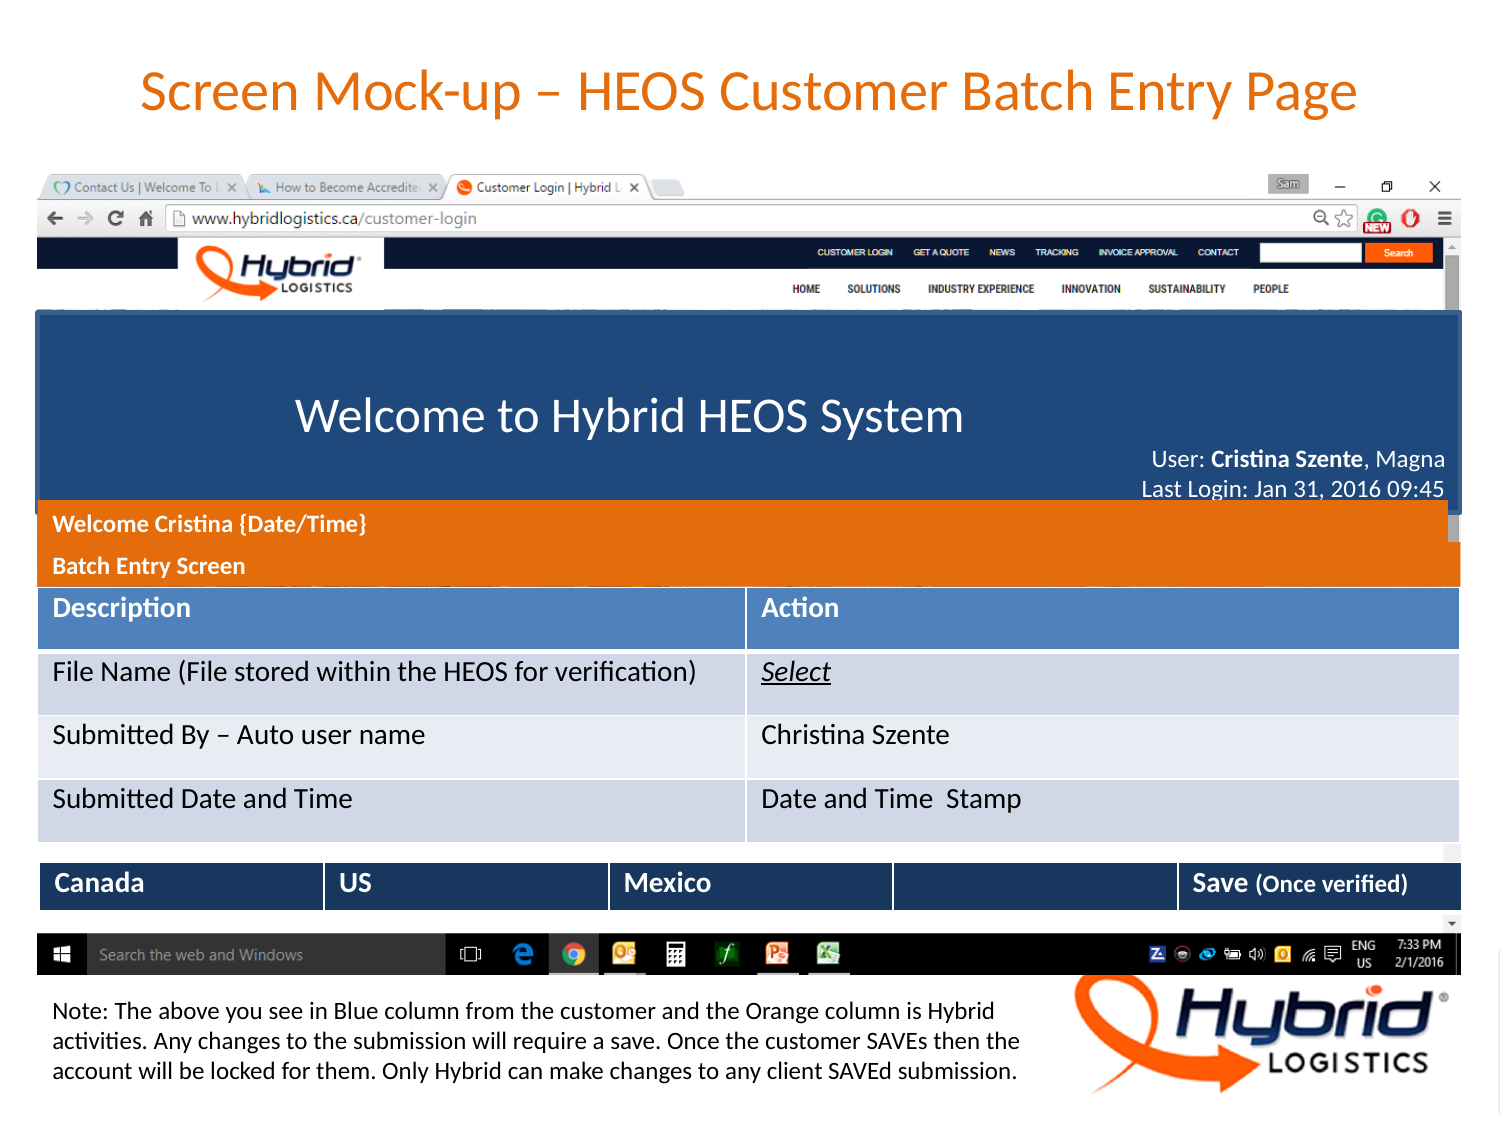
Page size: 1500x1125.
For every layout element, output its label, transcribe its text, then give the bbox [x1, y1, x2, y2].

picture [37, 174, 1500, 1115]
text_box Note: The above you see in Blue column from the customer and the Orange column is Hybrid activities. Any changes to the submission will require a save. Once the customer SAVEs then the account will be locked for them. Only Hybrid can make changes to any client SAVEd submission. [37, 987, 1046, 1093]
title Screen Mock-up – HEOS Customer Batch Entry Page [75, 12, 1425, 163]
